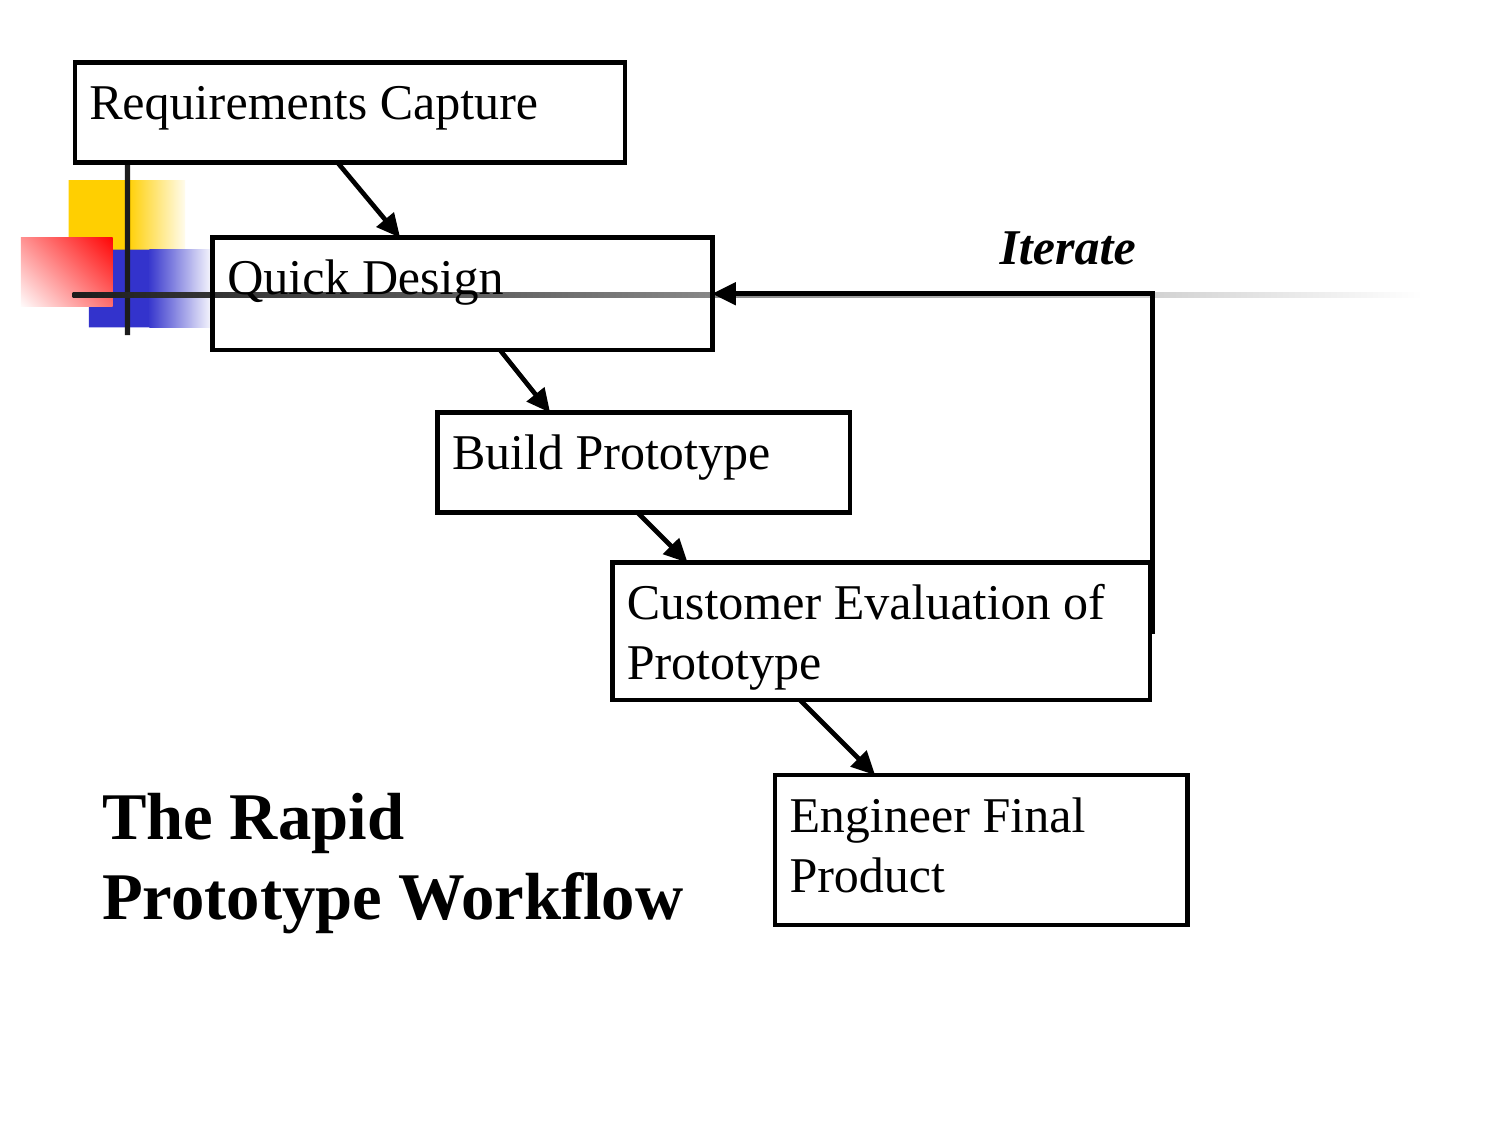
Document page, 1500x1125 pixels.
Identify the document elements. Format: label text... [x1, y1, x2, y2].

text_box [75, 62, 625, 163]
text_box [499, 349, 550, 413]
text_box [612, 640, 1150, 700]
text_box [774, 774, 1188, 925]
text_box Iterate [984, 206, 1151, 282]
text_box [714, 293, 1153, 632]
text_box Build Prototype [437, 412, 709, 488]
text_box [799, 699, 875, 775]
text_box Customer Evaluation of Prototype [612, 562, 1121, 698]
text_box Requirements Capture [74, 62, 554, 138]
text_box [212, 237, 713, 350]
text_box Quick Design [212, 237, 519, 313]
text_box The Rapid Prototype Workflow [87, 765, 700, 941]
text_box [637, 512, 688, 563]
text_box [437, 488, 709, 513]
text_box Engineer Final Product [774, 774, 1114, 910]
text_box [337, 162, 400, 238]
